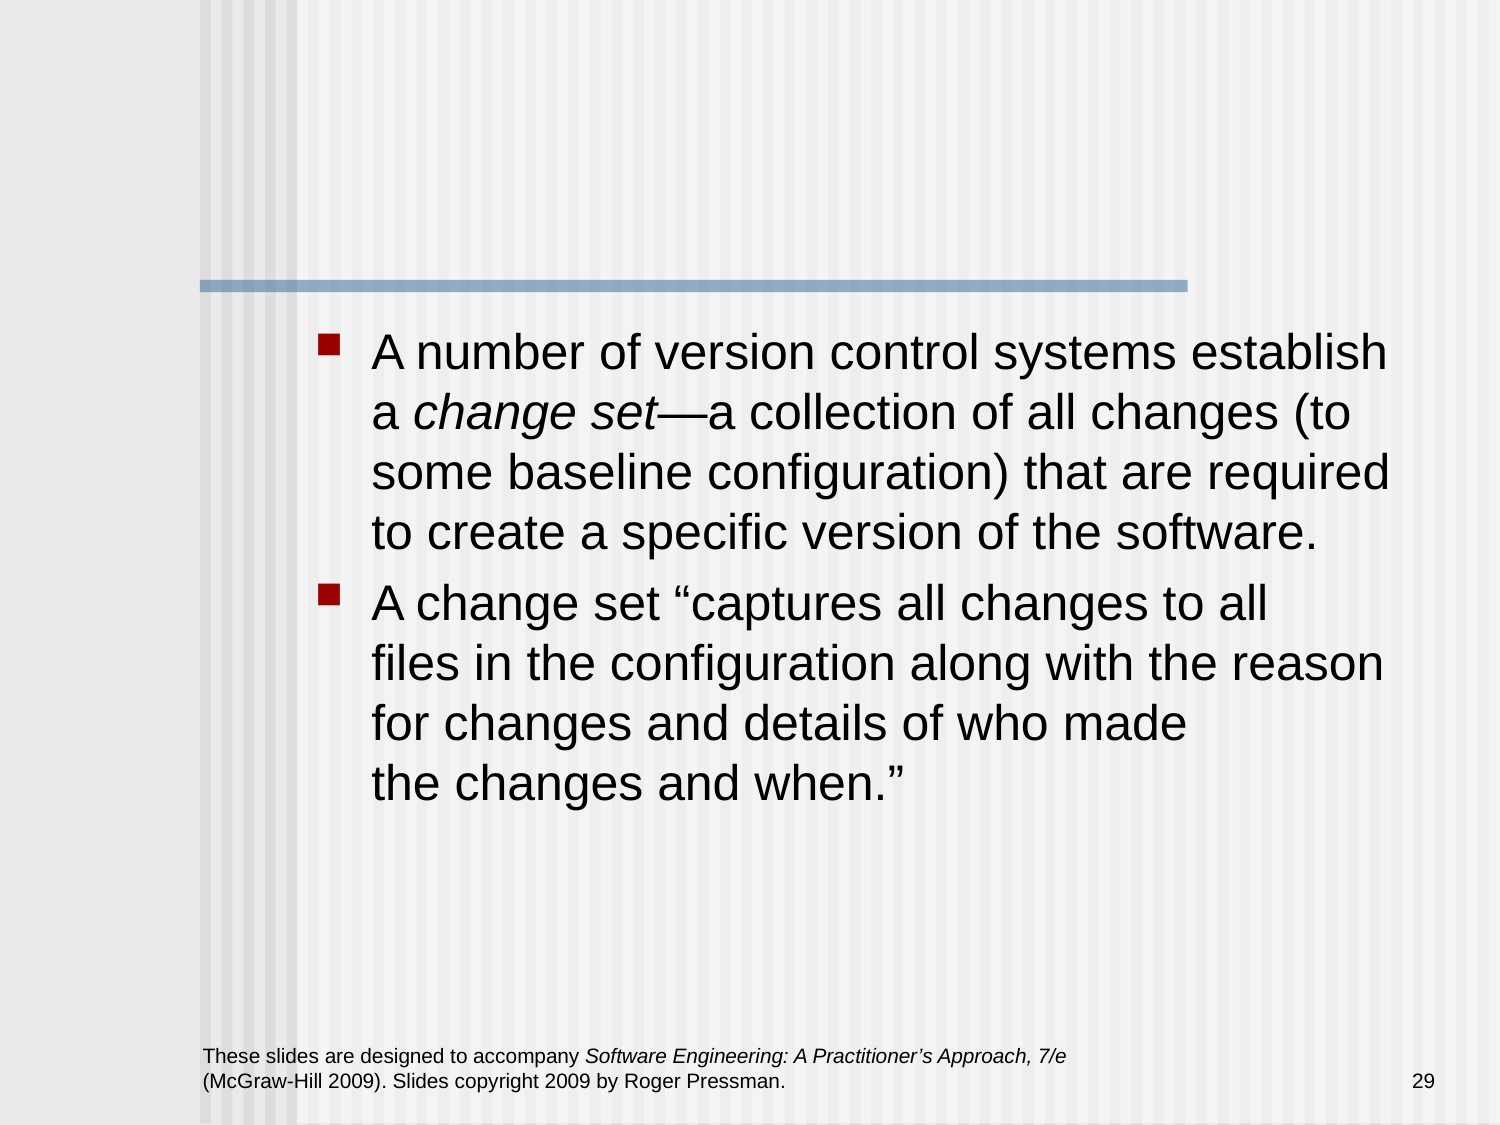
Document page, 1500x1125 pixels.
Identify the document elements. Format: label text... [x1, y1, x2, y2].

list A number of version control systems establish a change set—a collection of all changes (to some baseline configuration) that are required to create a specific version of the software. A change set “captures all changes to all files in the configuration along with the reason for changes and details of who made the changes and when.” [300, 312, 1438, 1000]
slide_number 29 [1237, 1025, 1450, 1100]
footer These slides are designed to accompany Software Engineering: A Practitioner’s Approach, 7/e (McGraw-Hill 2009). Slides copyright 2009 by Roger Pressman. [187, 1025, 1088, 1100]
